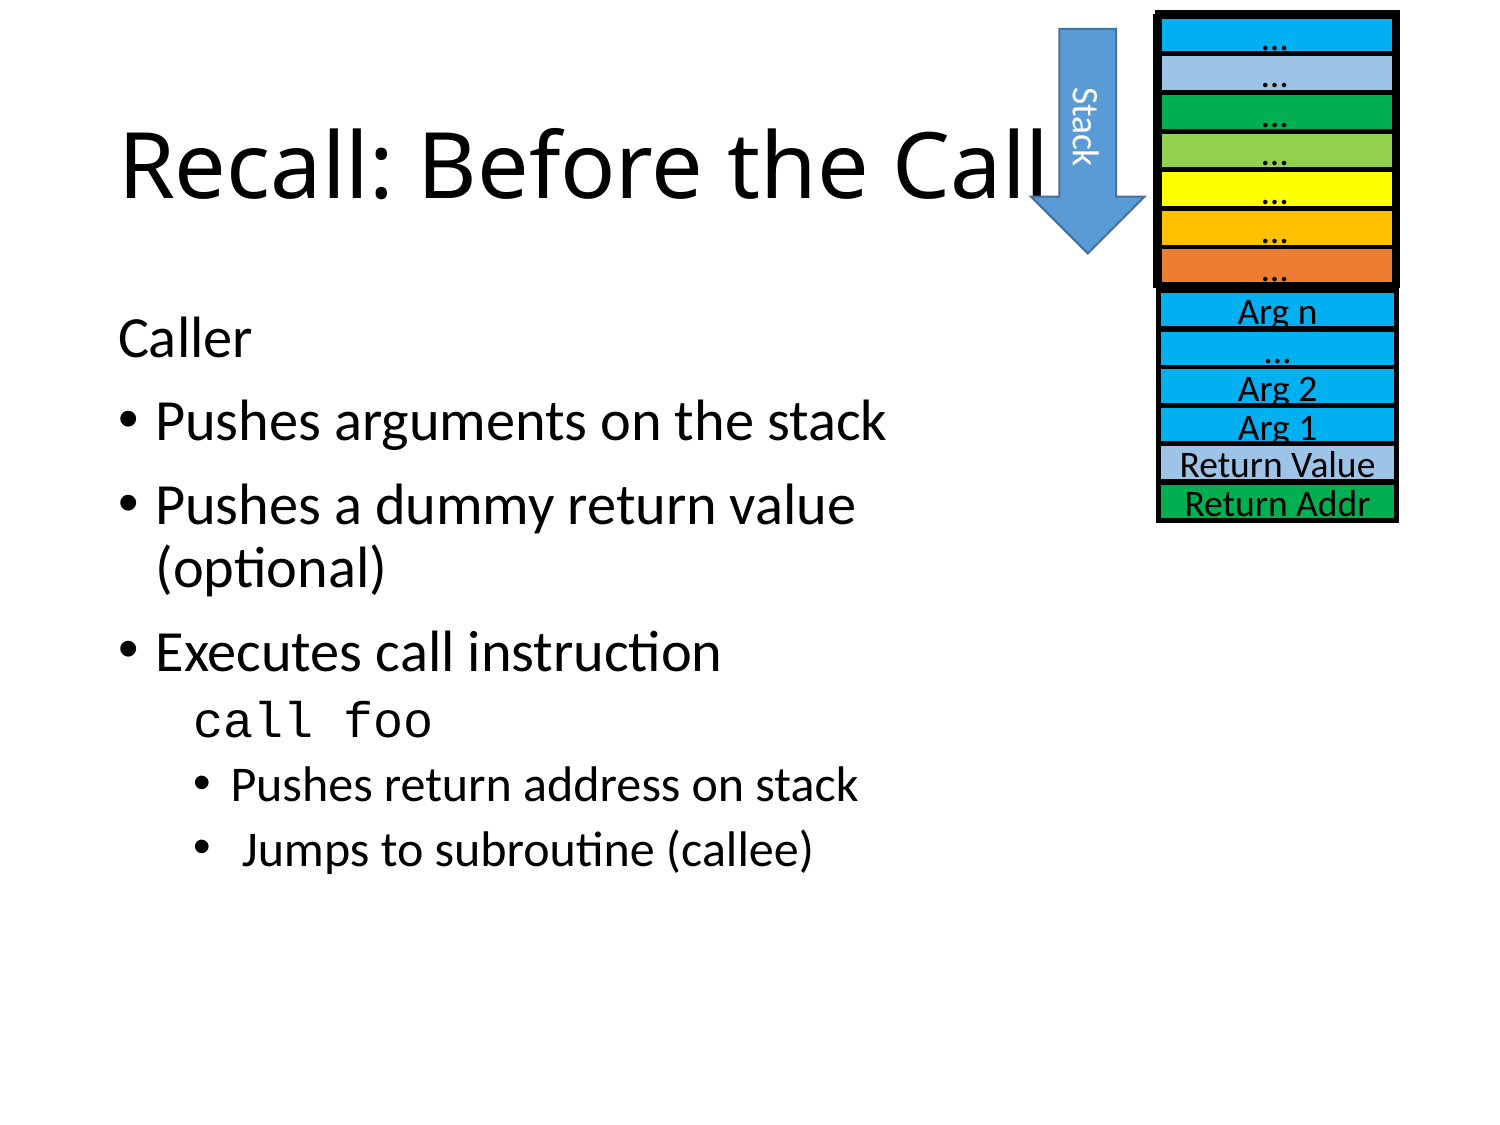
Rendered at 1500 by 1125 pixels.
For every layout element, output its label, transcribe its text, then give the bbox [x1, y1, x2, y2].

text_box … [1157, 328, 1398, 366]
text_box Return Addr [1157, 482, 1398, 522]
text_box [1157, 12, 1398, 286]
text_box Arg n [1157, 289, 1398, 328]
title Recall: Before the Call [103, 59, 1155, 278]
text_box Stack [1028, 27, 1148, 255]
list Caller Pushes arguments on the stack Pushes a dummy return value (optional) Executes call instruction call foo Pushes return address on stack Jumps to subroutine (callee) [103, 299, 1081, 1014]
text_box Arg 1 [1157, 405, 1398, 442]
text_box Arg 2 [1157, 366, 1398, 405]
text_box Return Value [1157, 442, 1398, 482]
